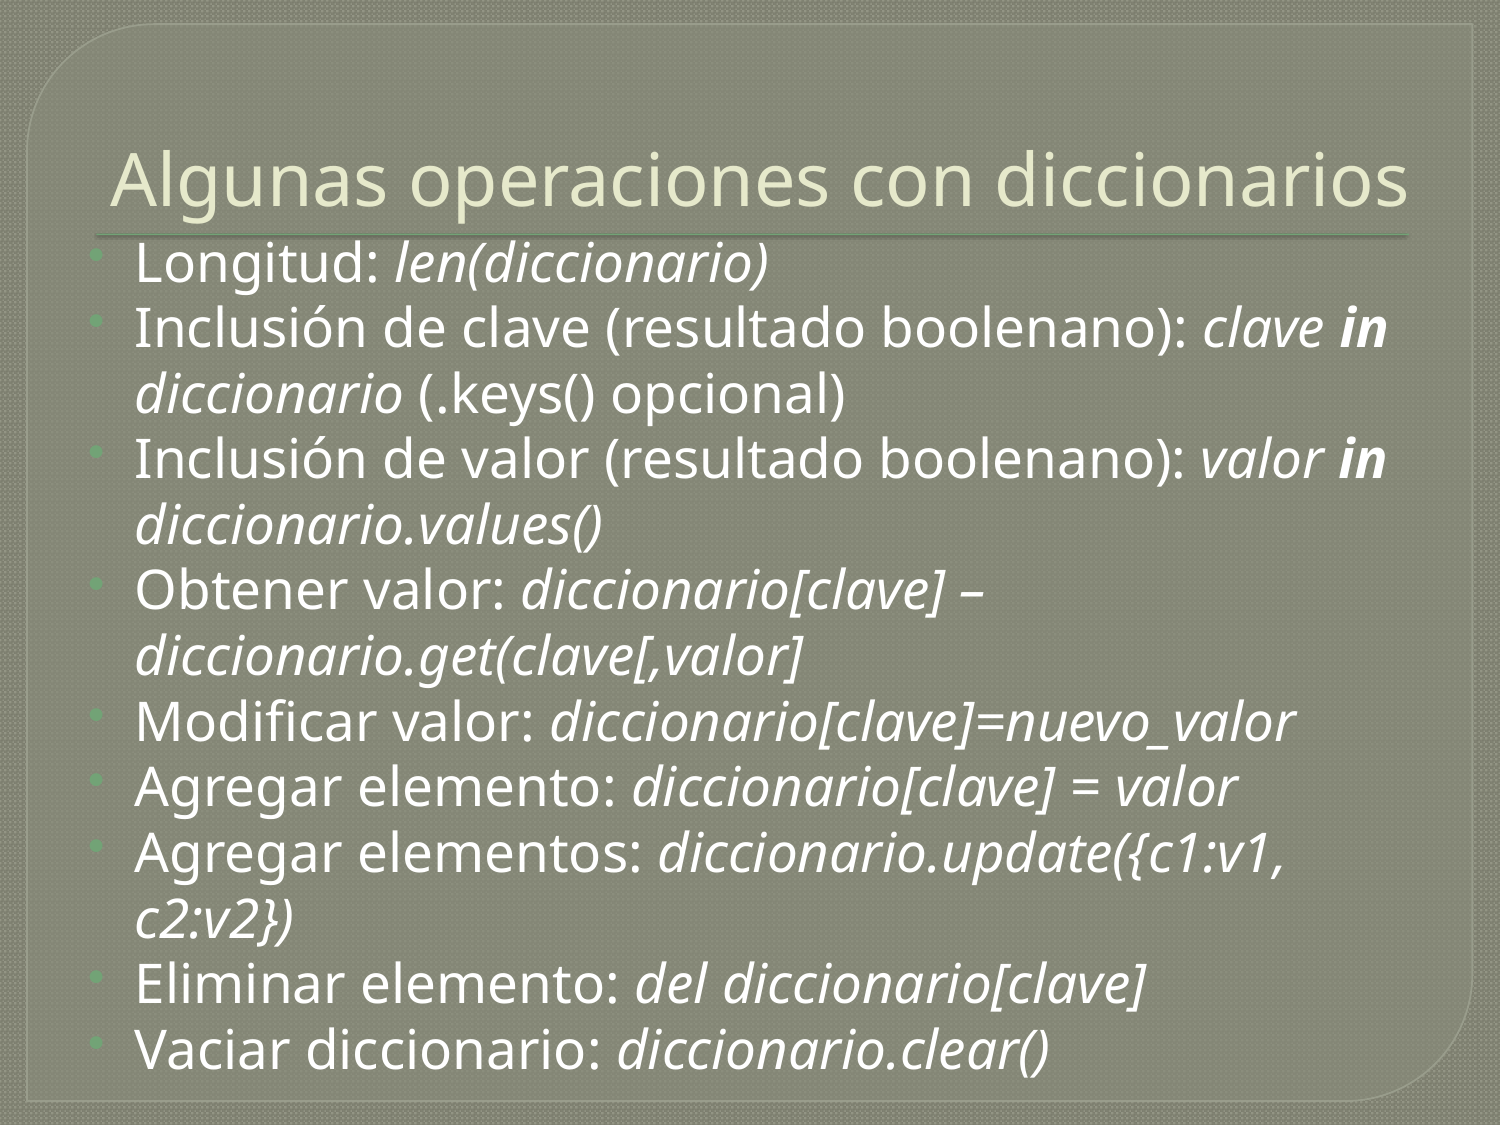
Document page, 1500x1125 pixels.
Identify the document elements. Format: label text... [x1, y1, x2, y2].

title Algunas operaciones con diccionarios [75, 41, 1425, 219]
list Longitud: len(diccionario) Inclusión de clave (resultado boolenano): clave in diccionario (.keys() opcional) Inclusión de valor (resultado boolenano): valor in diccionario.values() Obtener valor: diccionario[clave] – diccionario.get(clave[,valor] Modificar valor: diccionario[clave]=nuevo_valor Agregar elemento: diccionario[clave] = valor Agregar elementos: diccionario.update({c1:v1, c2:v2}) Eliminar elemento: del diccionario[clave] Vaciar diccionario: diccionario.clear() [75, 219, 1425, 1094]
